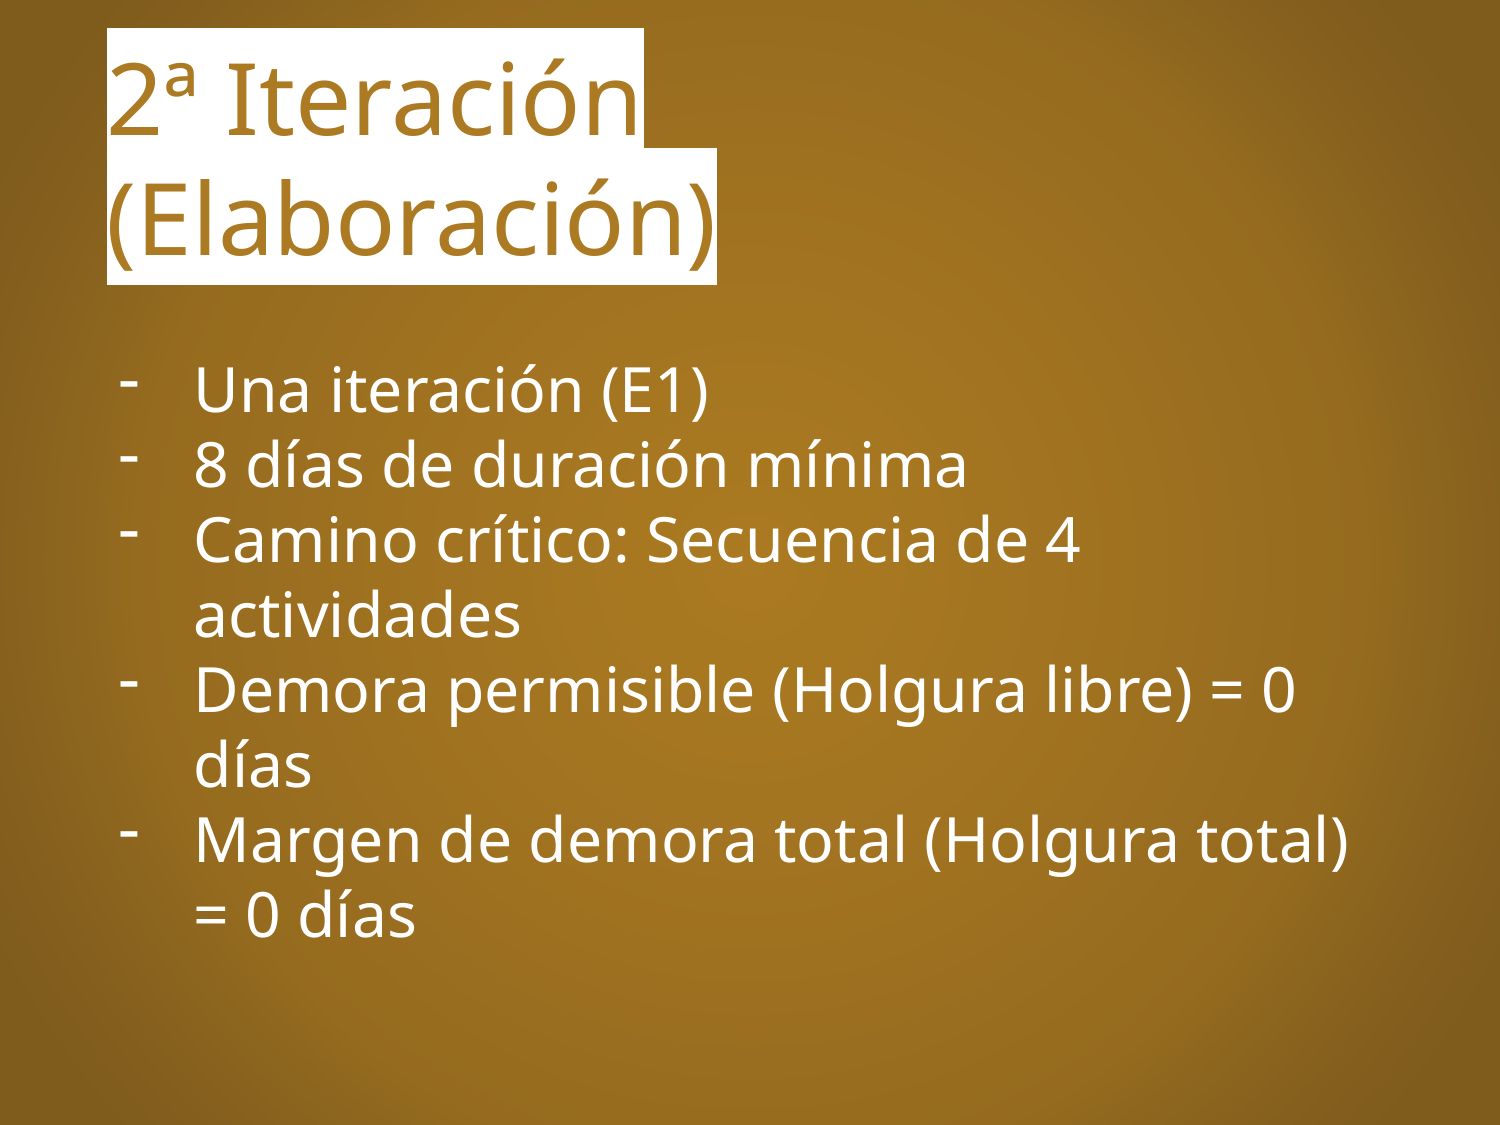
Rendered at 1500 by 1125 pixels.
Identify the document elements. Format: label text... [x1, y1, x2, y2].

title 2ª Iteración (Elaboración) [91, 90, 1104, 291]
text_box Una iteración (E1) 8 días de duración mínima Camino crítico: Secuencia de 4 actividades Demora permisible (Holgura libre) = 0 días Margen de demora total (Holgura total) = 0 días [103, 335, 1390, 1044]
picture [0, 0, 1500, 1125]
